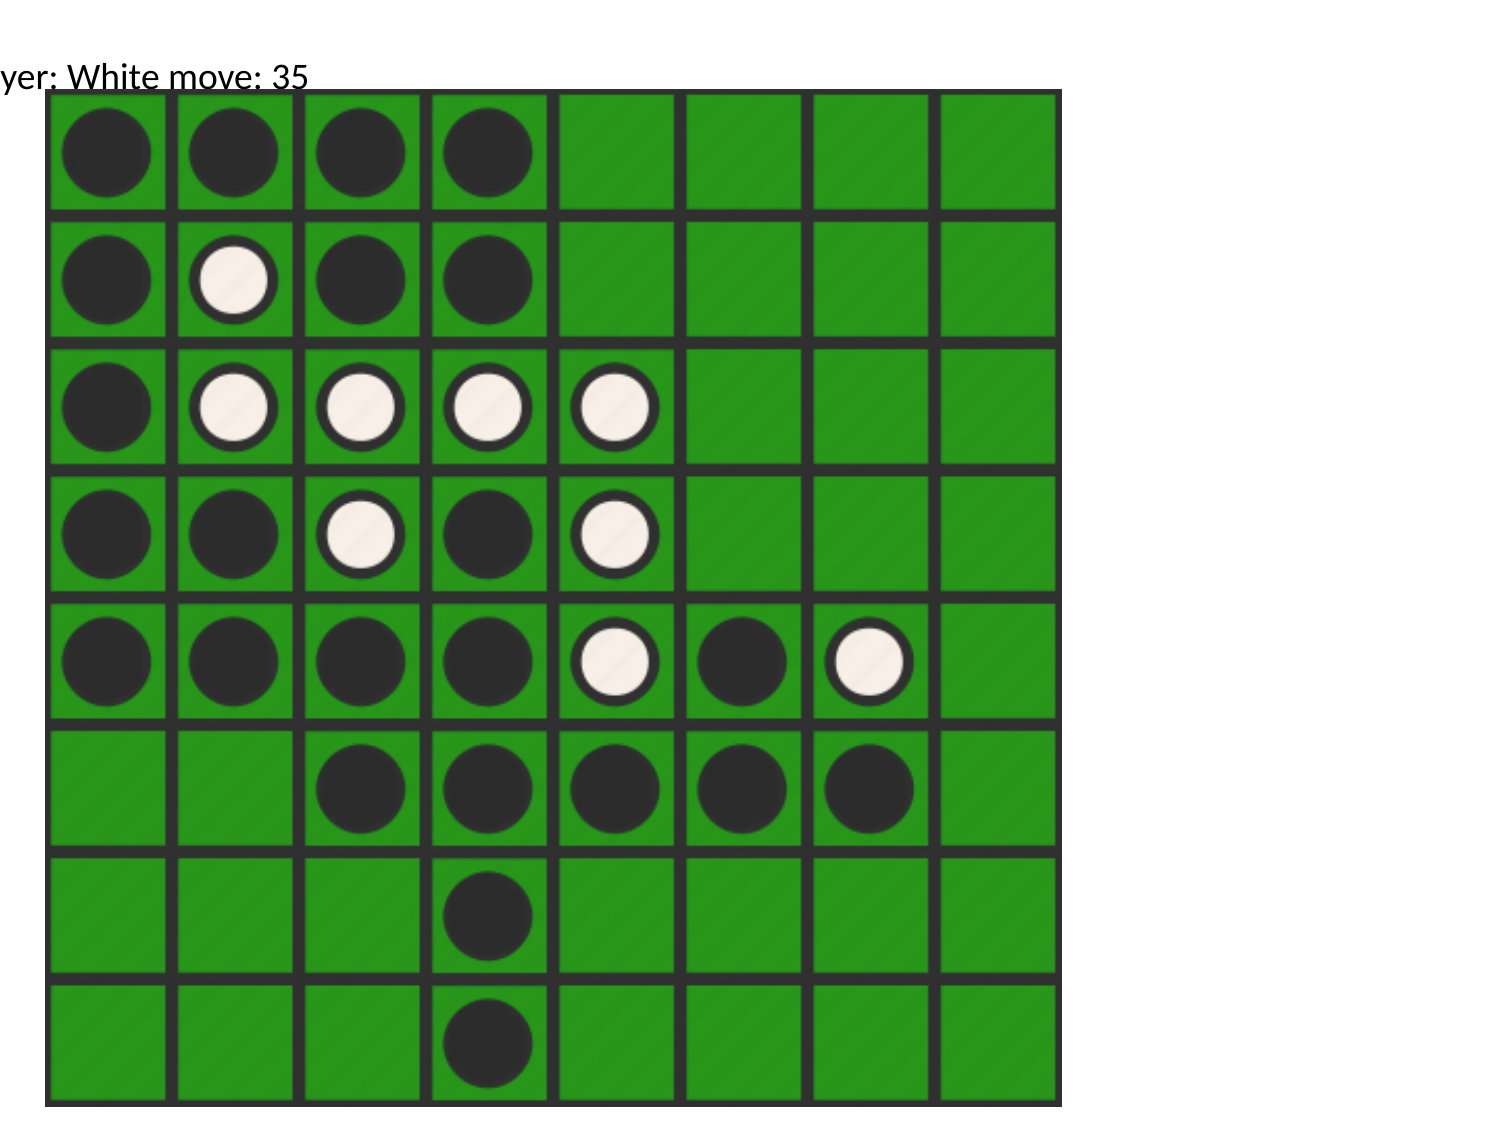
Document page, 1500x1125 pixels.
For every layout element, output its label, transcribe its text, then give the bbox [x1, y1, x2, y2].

picture [44, 89, 1062, 1107]
text_box turn: 28 player: White move: 35 [0, 44, 325, 105]
